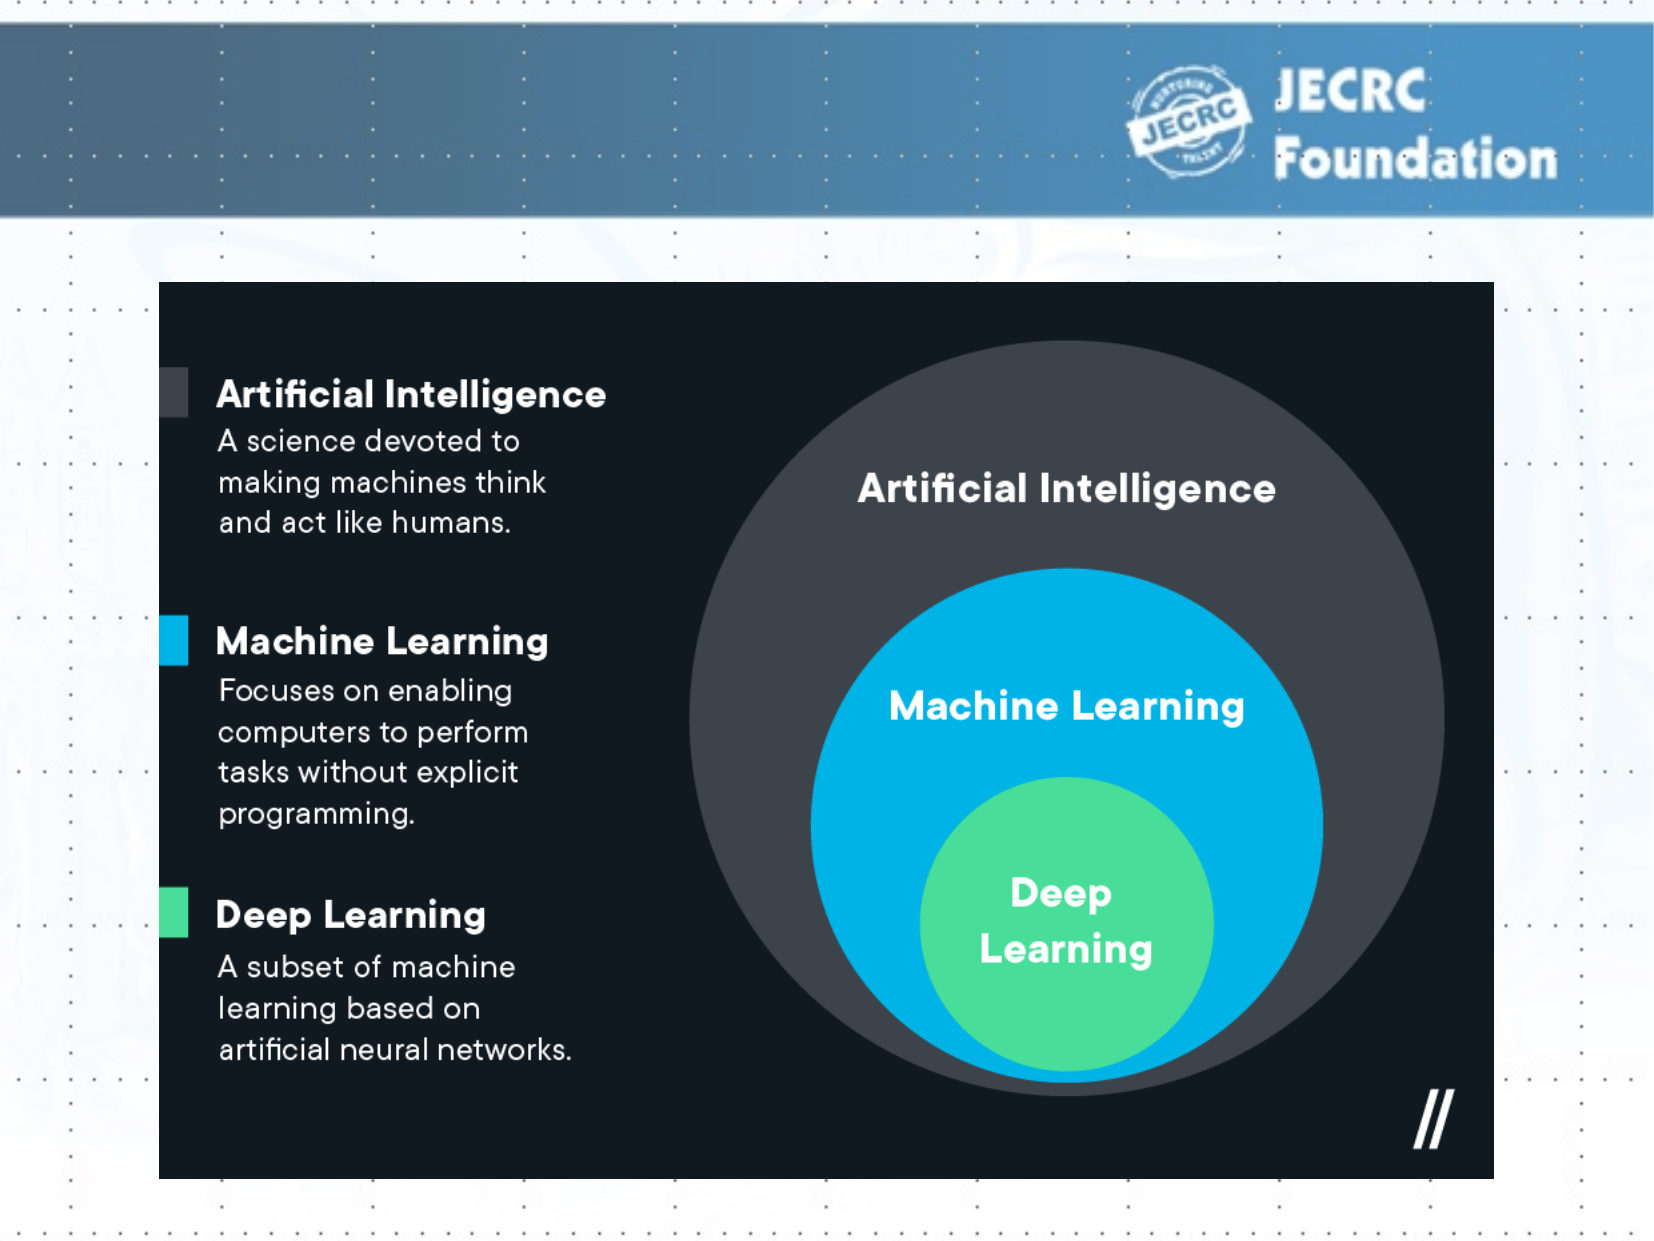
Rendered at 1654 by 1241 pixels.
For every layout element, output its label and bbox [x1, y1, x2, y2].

picture [159, 282, 1495, 1179]
